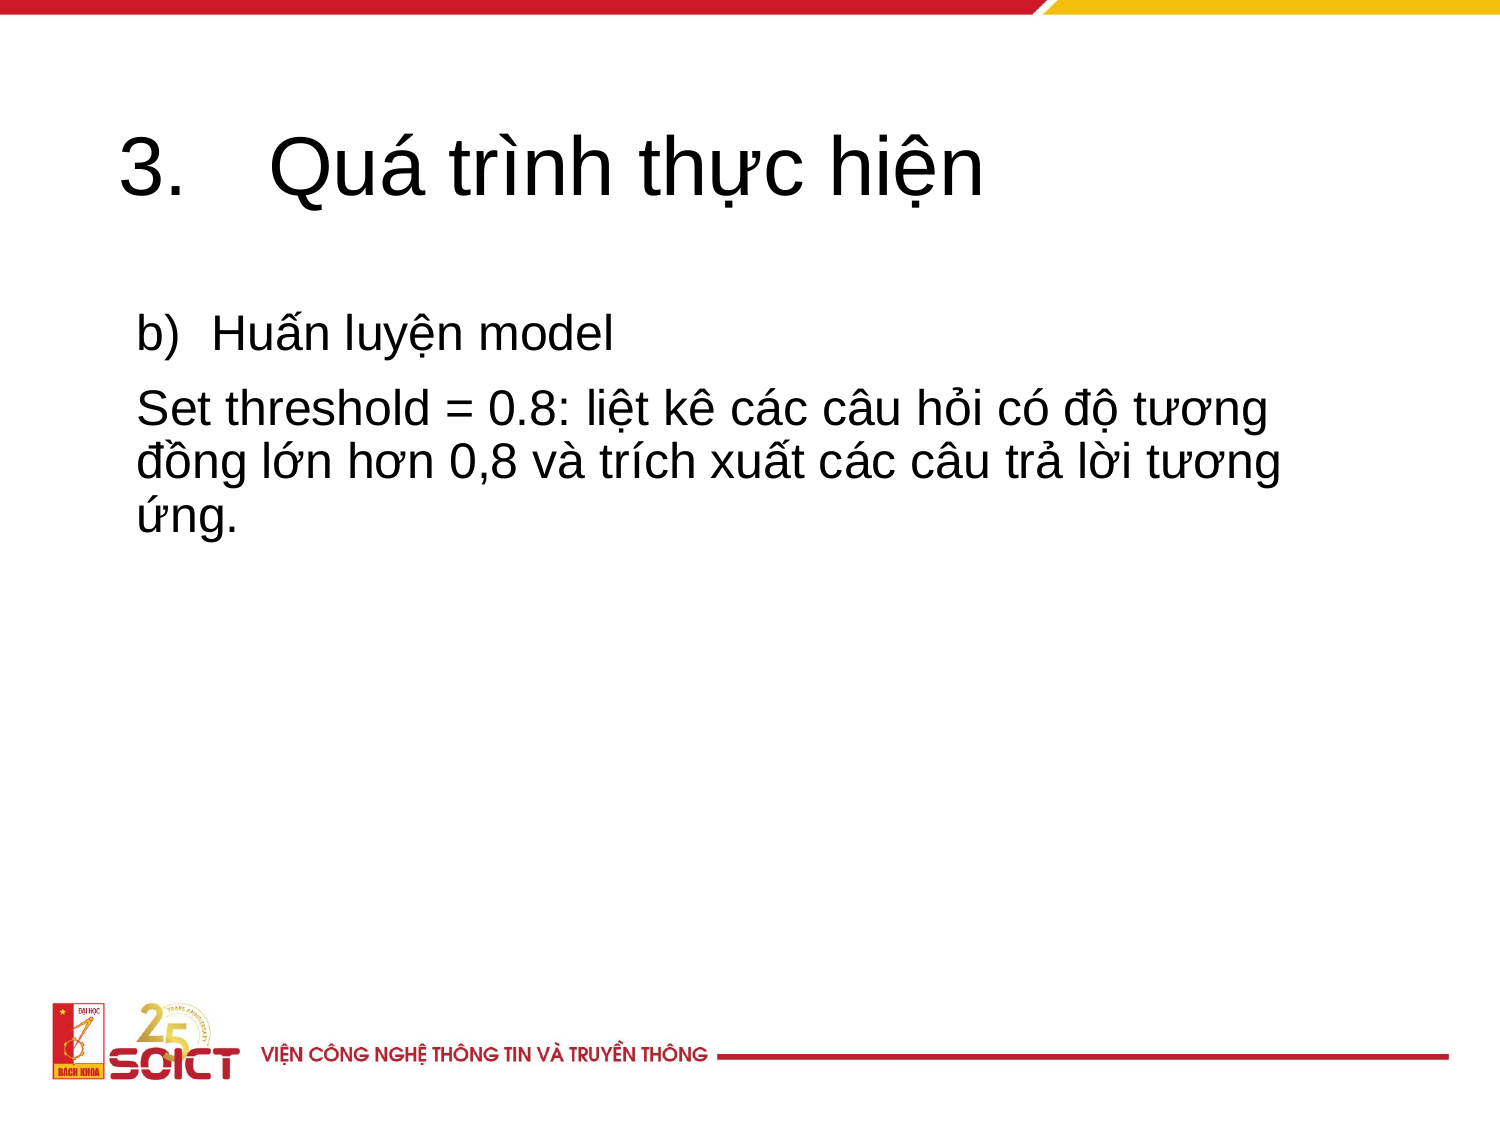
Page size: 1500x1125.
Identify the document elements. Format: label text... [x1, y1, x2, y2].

list Huấn luyện model Set threshold = 0.8: liệt kê các câu hỏi có độ tương đồng lớn hơn 0,8 và trích xuất các câu trả lời tương ứng. [103, 299, 1397, 1014]
picture [0, 0, 1500, 1125]
title 3. Quá trình thực hiện [103, 59, 1397, 278]
